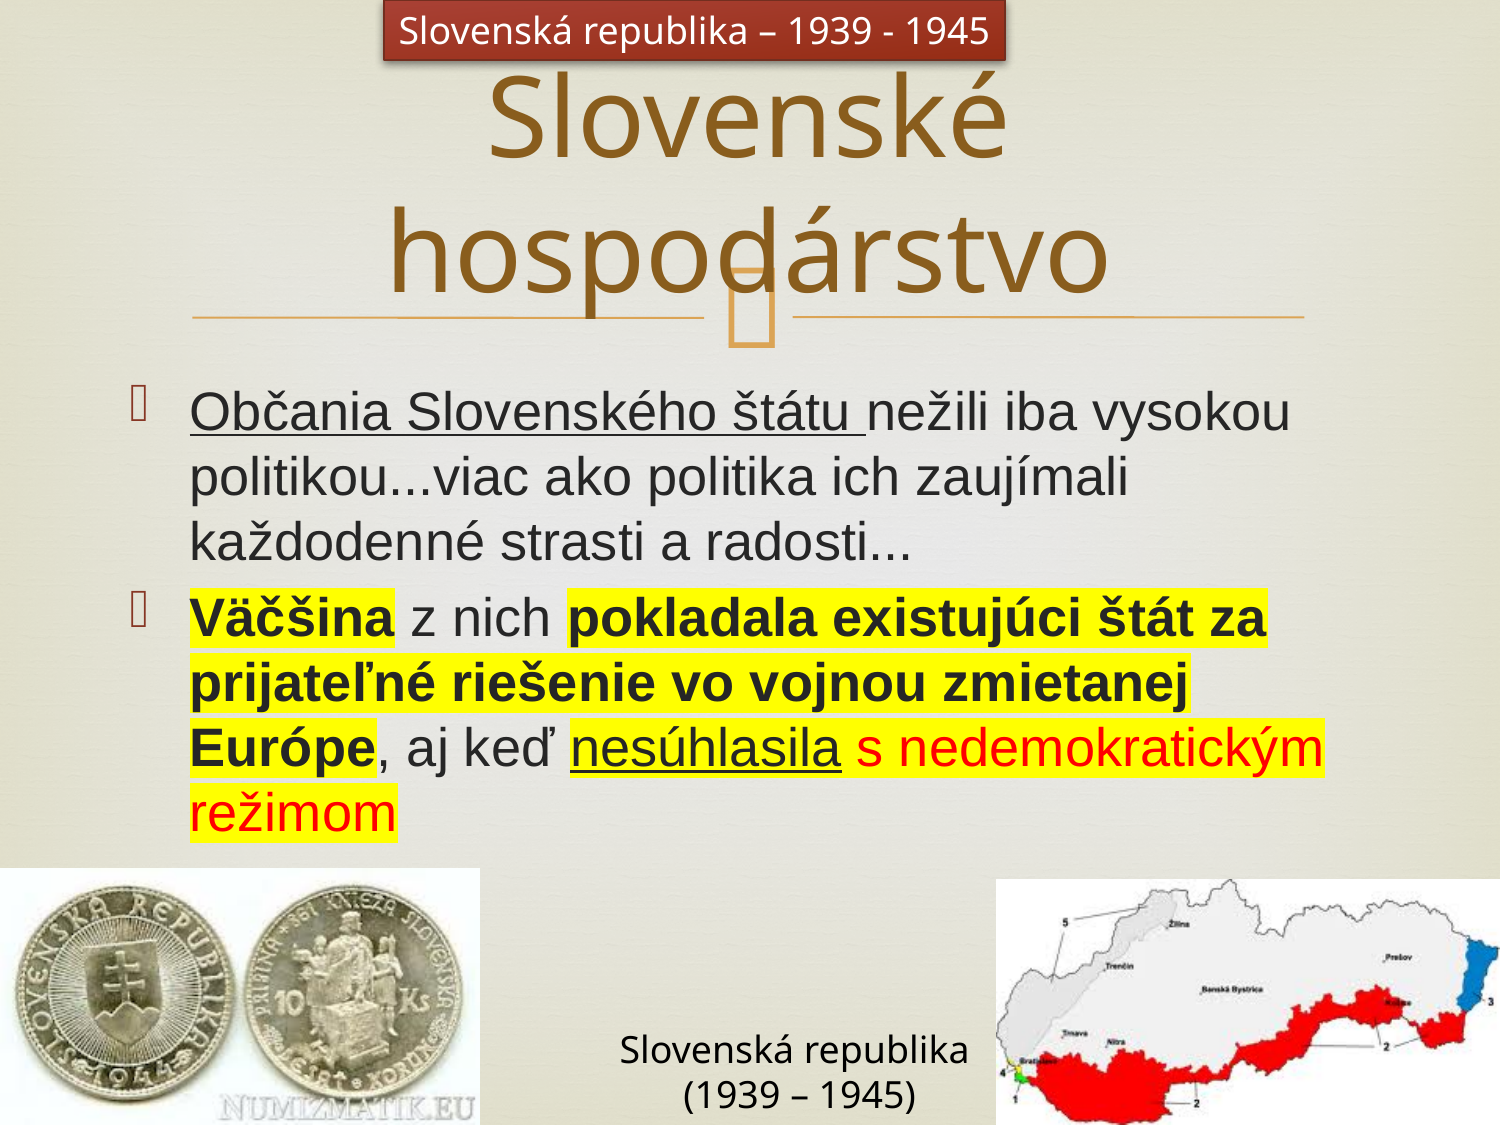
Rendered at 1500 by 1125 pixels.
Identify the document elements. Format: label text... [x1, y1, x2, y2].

picture [0, 868, 481, 1125]
title Slovenské hospodárstvo [112, 93, 1386, 267]
text_box Slovenská republika – 1939 - 1945 [383, 0, 1006, 61]
list Občania Slovenského štátu nežili iba vysokou politikou...viac ako politika ich zaujímali každodenné strasti a radosti... Väčšina z nich pokladala existujúci štát za prijateľné riešenie vo vojnou zmietanej Európe, aj keď nesúhlasila s nedemokratickým režimom [114, 368, 1386, 1005]
picture [996, 879, 1500, 1125]
text_box Slovenská republika (1939 – 1945) [604, 1018, 990, 1124]
